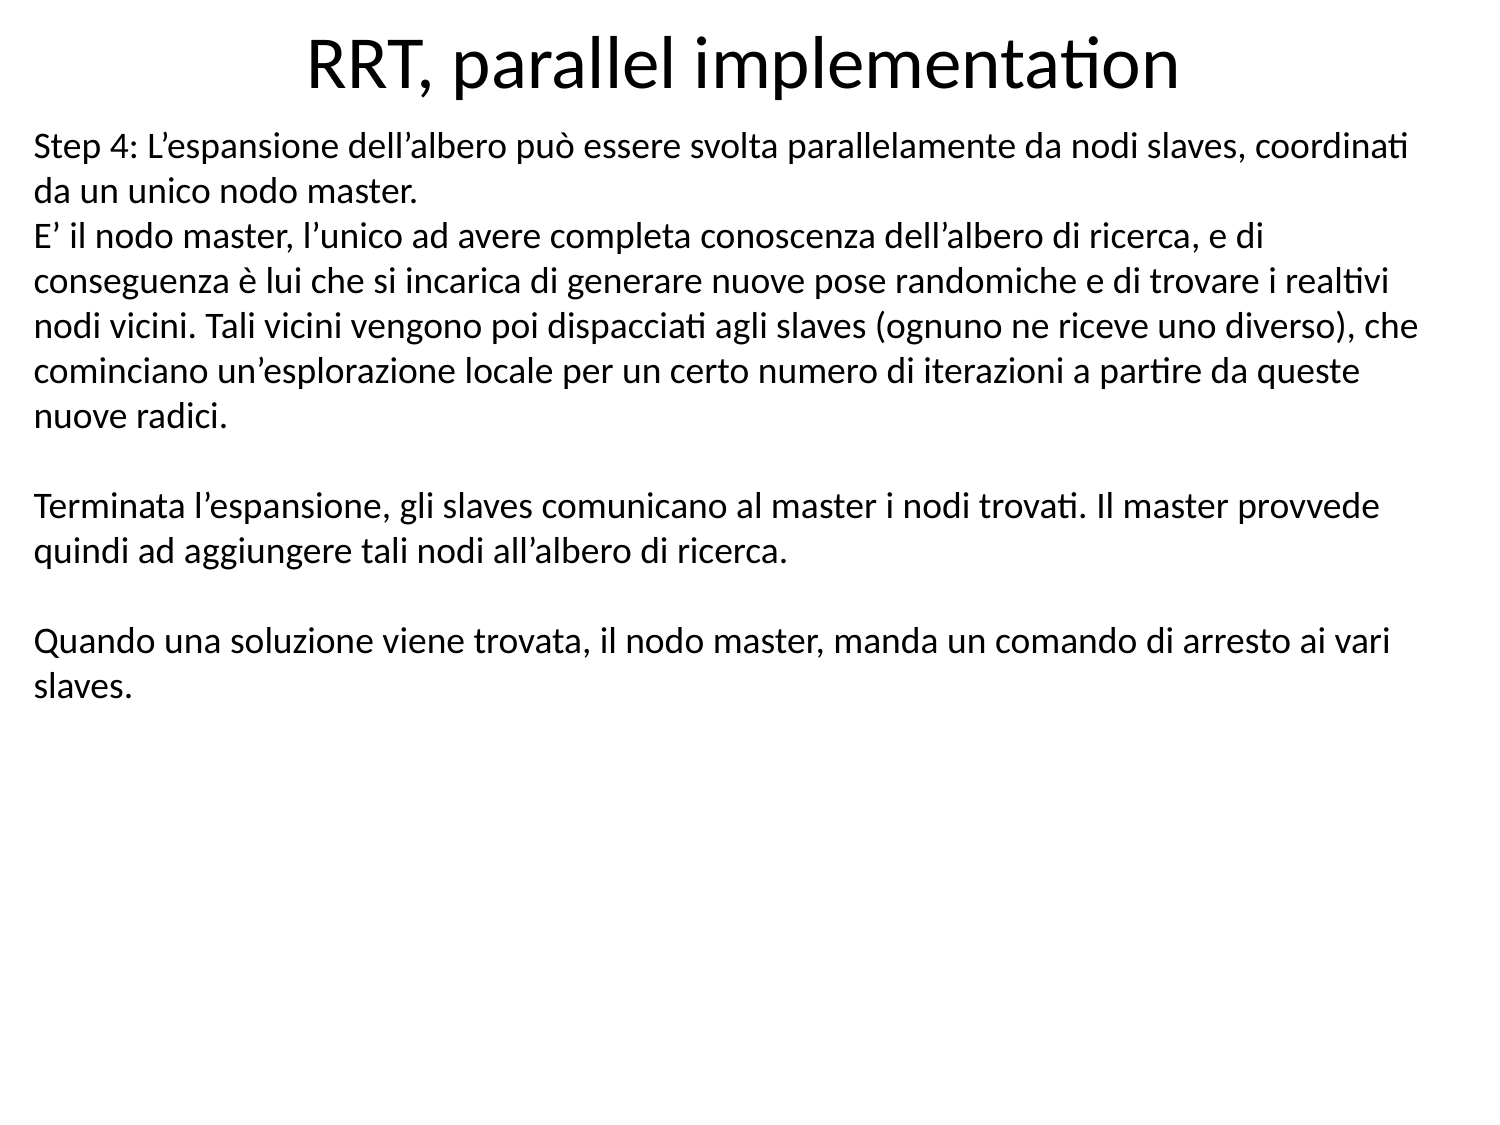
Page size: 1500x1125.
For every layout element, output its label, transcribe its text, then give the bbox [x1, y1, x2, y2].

text_box RRT, parallel implementation [17, 5, 1471, 111]
text_box Step 4: L’espansione dell’albero può essere svolta parallelamente da nodi slaves, coordinati da un unico nodo master. E’ il nodo master, l’unico ad avere completa conoscenza dell’albero di ricerca, e di conseguenza è lui che si incarica di generare nuove pose randomiche e di trovare i realtivi nodi vicini. Tali vicini vengono poi dispacciati agli slaves (ognuno ne riceve uno diverso), che cominciano un’esplorazione locale per un certo numero di iterazioni a partire da queste nuove radici. Terminata l’espansione, gli slaves comunicano al master i nodi trovati. Il master provvede quindi ad aggiungere tali nodi all’albero di ricerca. Quando una soluzione viene trovata, il nodo master, manda un comando di arresto ai vari slaves. [18, 113, 1471, 759]
